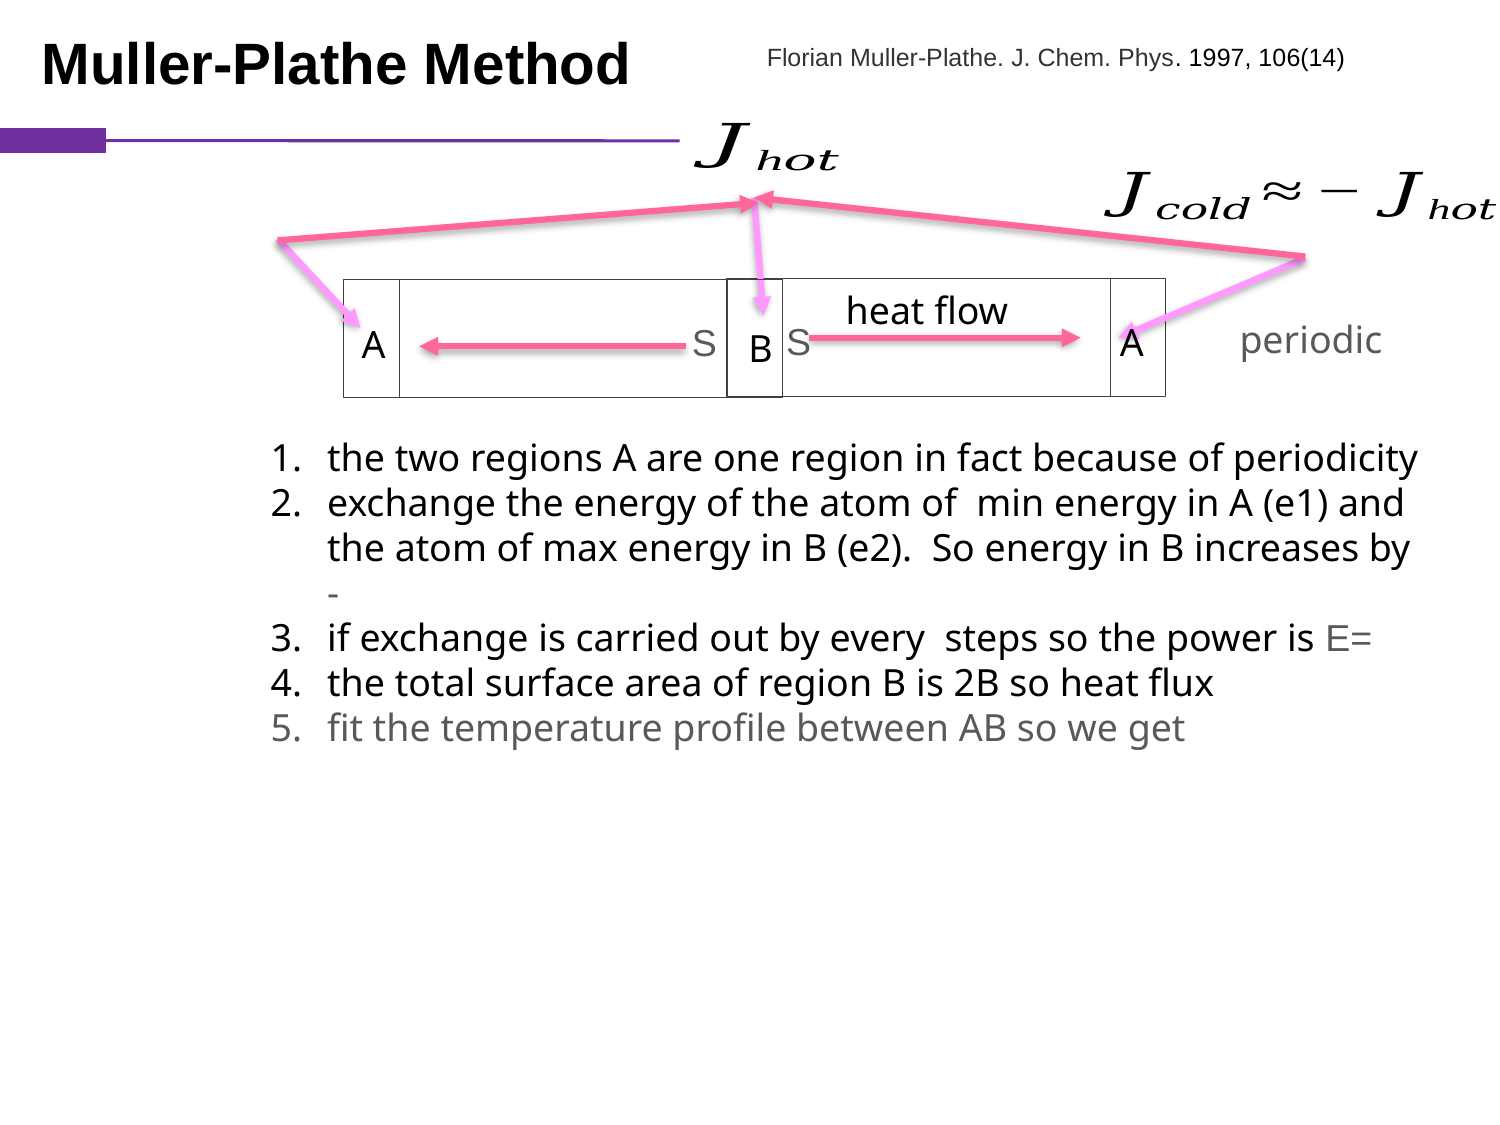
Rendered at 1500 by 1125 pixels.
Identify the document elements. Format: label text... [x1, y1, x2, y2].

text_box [277, 202, 760, 241]
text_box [0, 128, 680, 153]
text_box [1118, 264, 1306, 339]
text_box Florian Muller-Plathe. J. Chem. Phys. 1997, 106(14) [752, 34, 1365, 80]
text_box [342, 278, 783, 398]
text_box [753, 264, 764, 277]
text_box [753, 197, 1306, 257]
text_box periodic [1224, 308, 1500, 369]
text_box Muller-Plathe Method [27, 19, 647, 104]
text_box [784, 278, 1166, 397]
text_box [277, 249, 361, 329]
